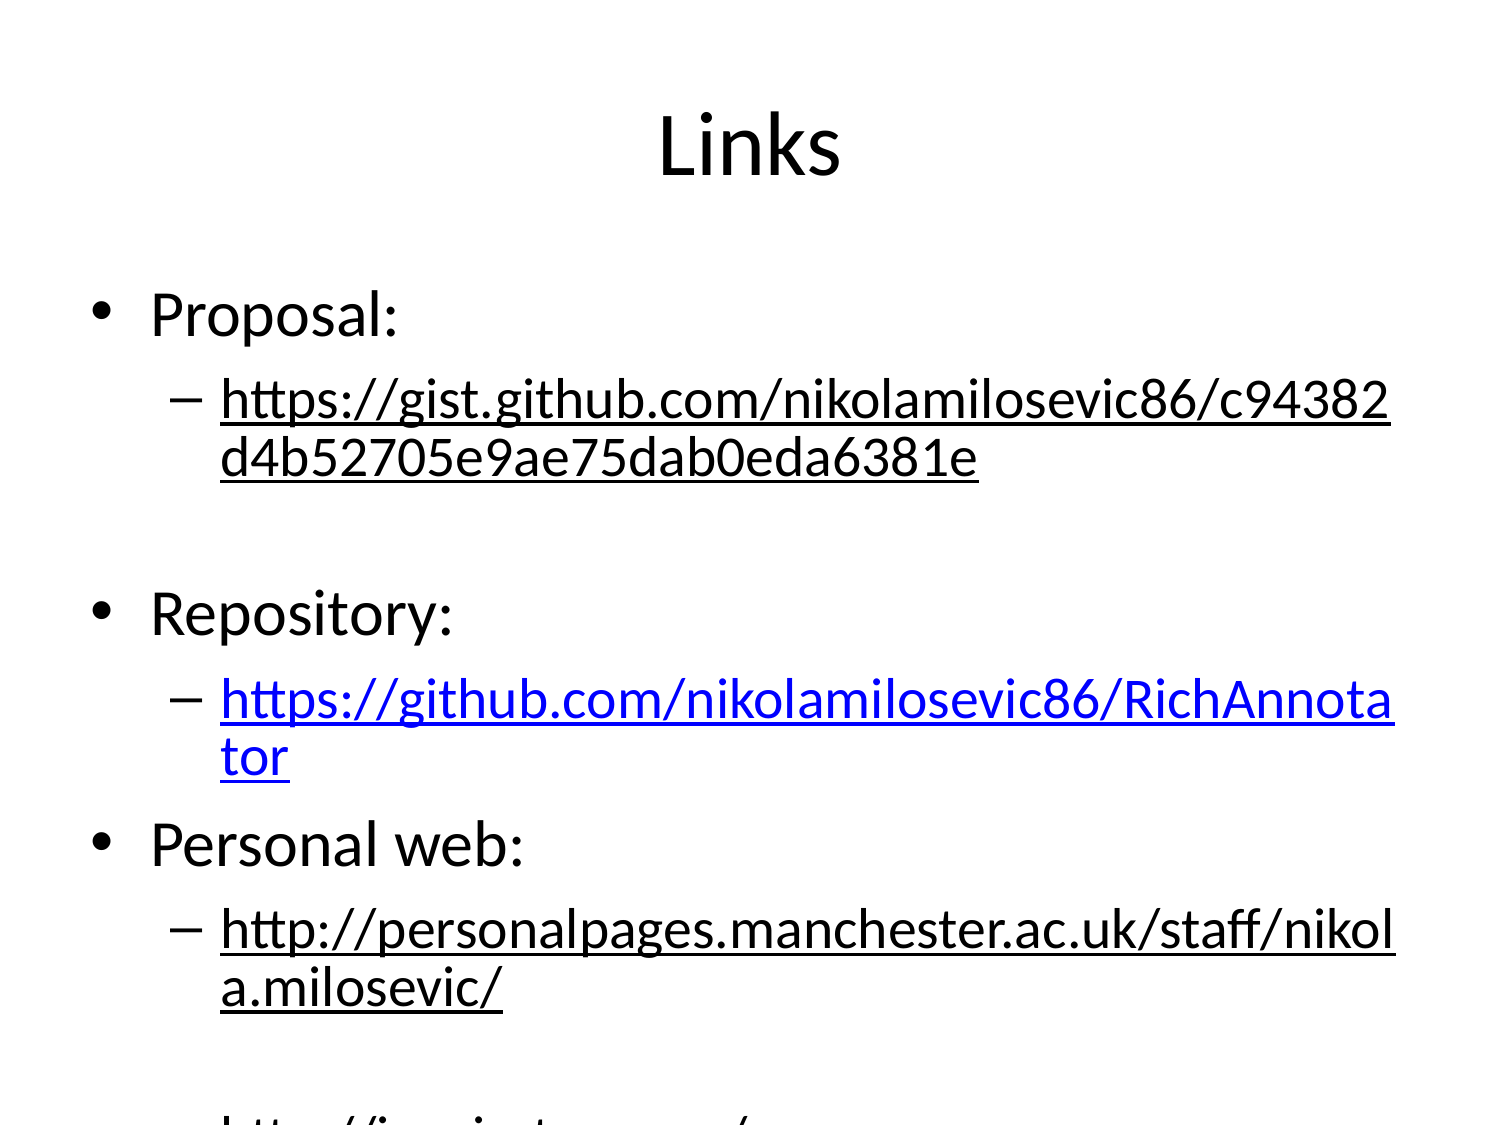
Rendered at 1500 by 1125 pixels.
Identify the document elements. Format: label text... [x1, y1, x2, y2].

list Proposal: https://gist.github.com/nikolamilosevic86/c94382d4b52705e9ae75dab0eda6381e Repository: https://github.com/nikolamilosevic86/RichAnnotator Personal web: http://personalpages.manchester.ac.uk/staff/nikola.milosevic/ http://inspiratron.org/ [75, 262, 1425, 1005]
title Links [75, 45, 1425, 233]
